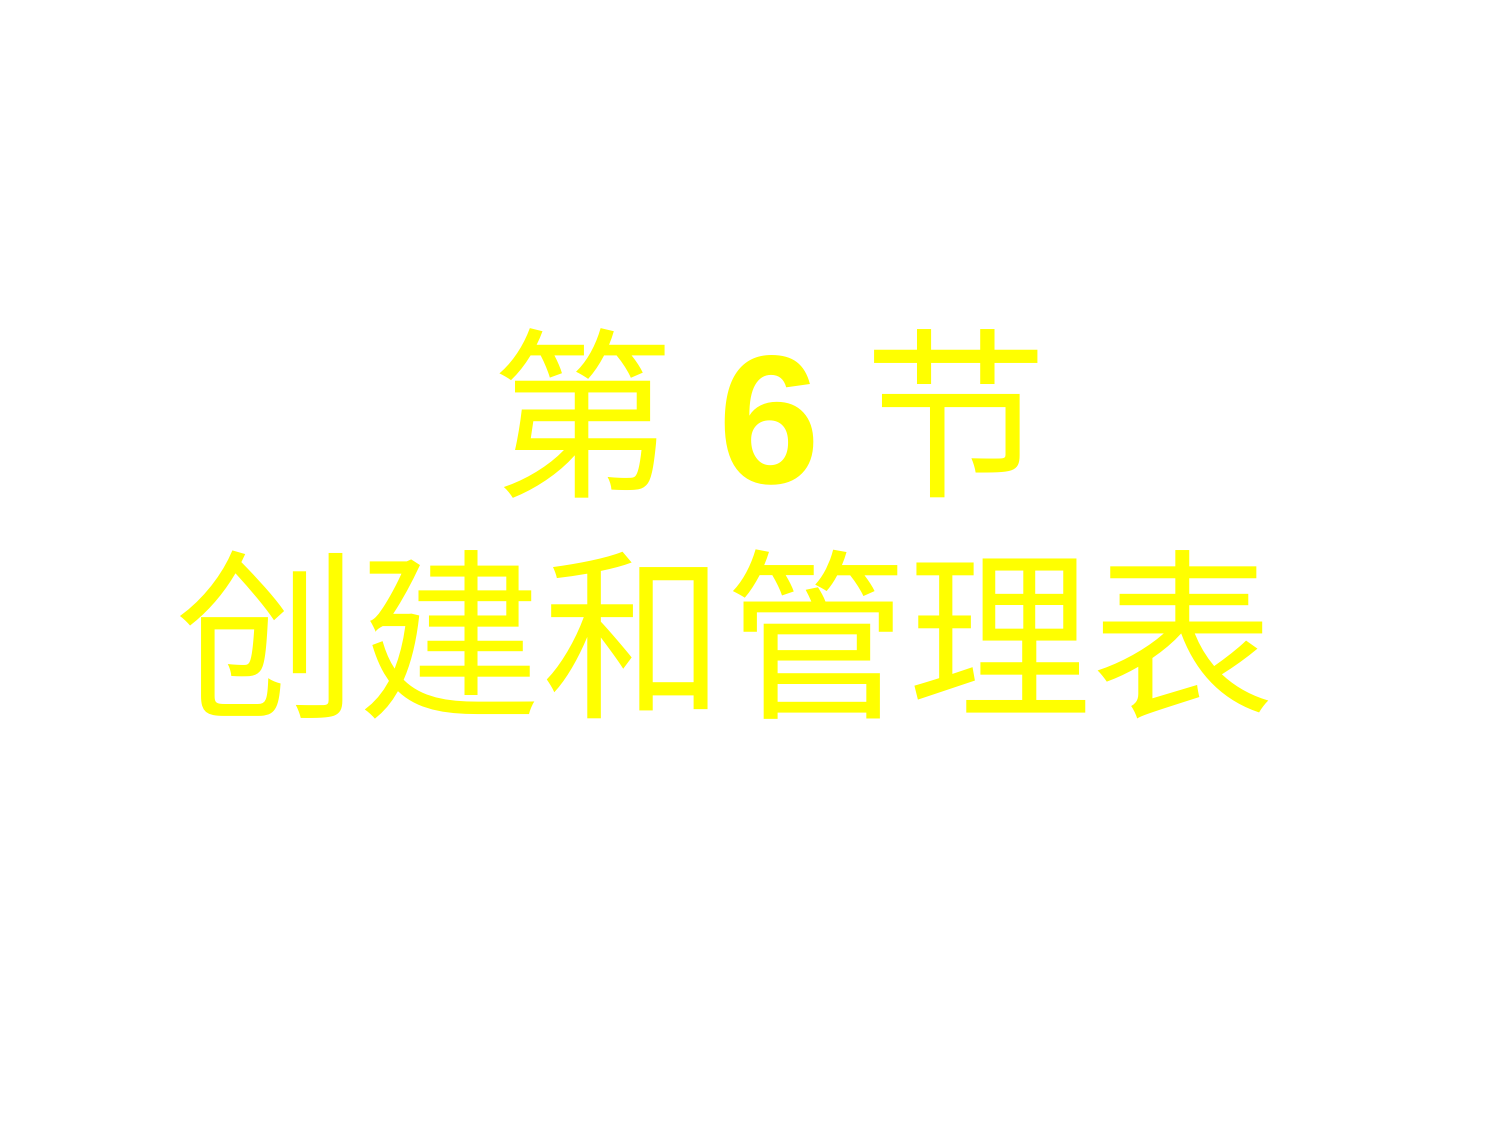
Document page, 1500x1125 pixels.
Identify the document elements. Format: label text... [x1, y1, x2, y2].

text_box 第6节 创建和管理表 [175, 315, 1500, 742]
